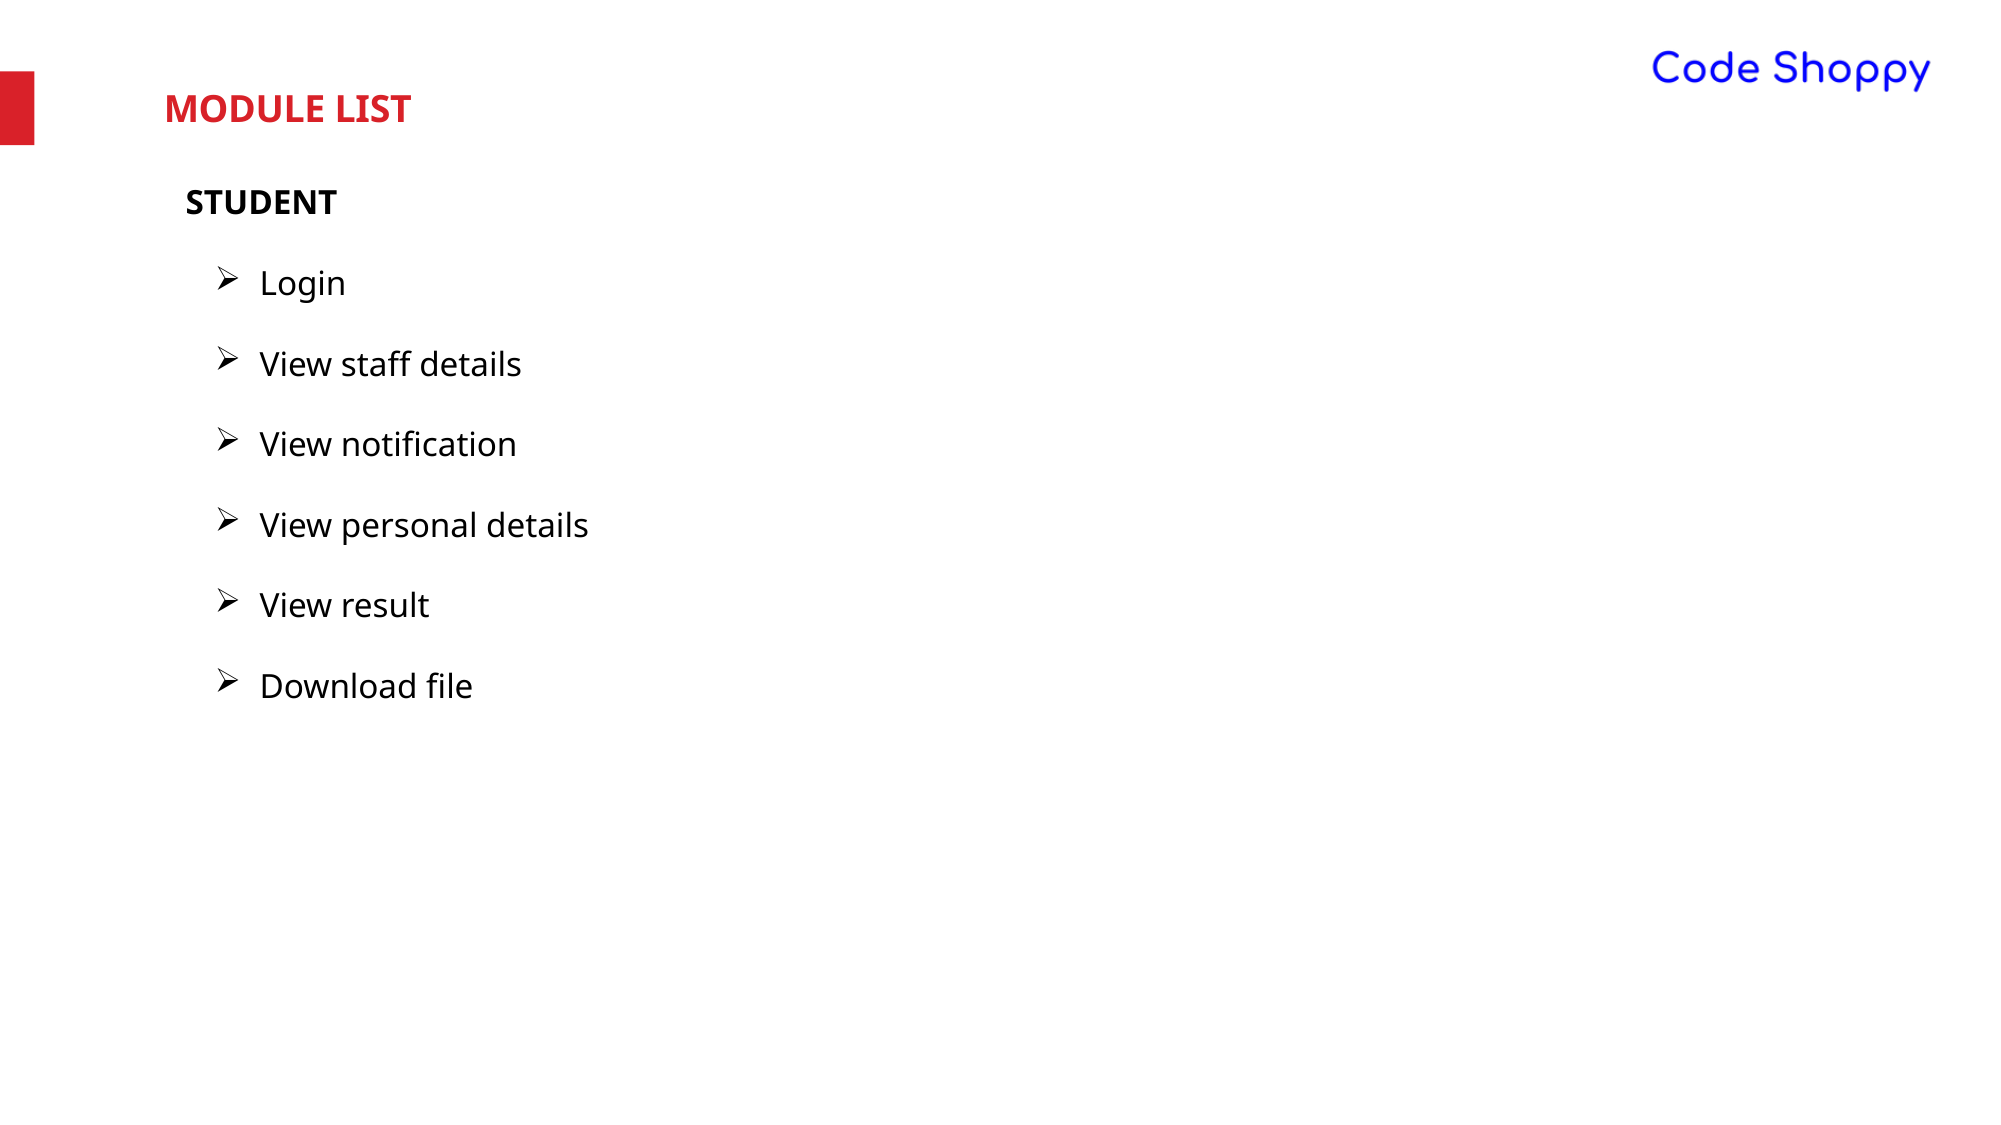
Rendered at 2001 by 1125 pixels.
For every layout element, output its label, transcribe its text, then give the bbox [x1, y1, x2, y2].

text_box [0, 71, 35, 146]
picture [1644, 17, 1941, 113]
list STUDENT Login View staff details View notification View personal details View result Download file [170, 178, 1896, 968]
text_box MODULE LIST [148, 78, 427, 138]
